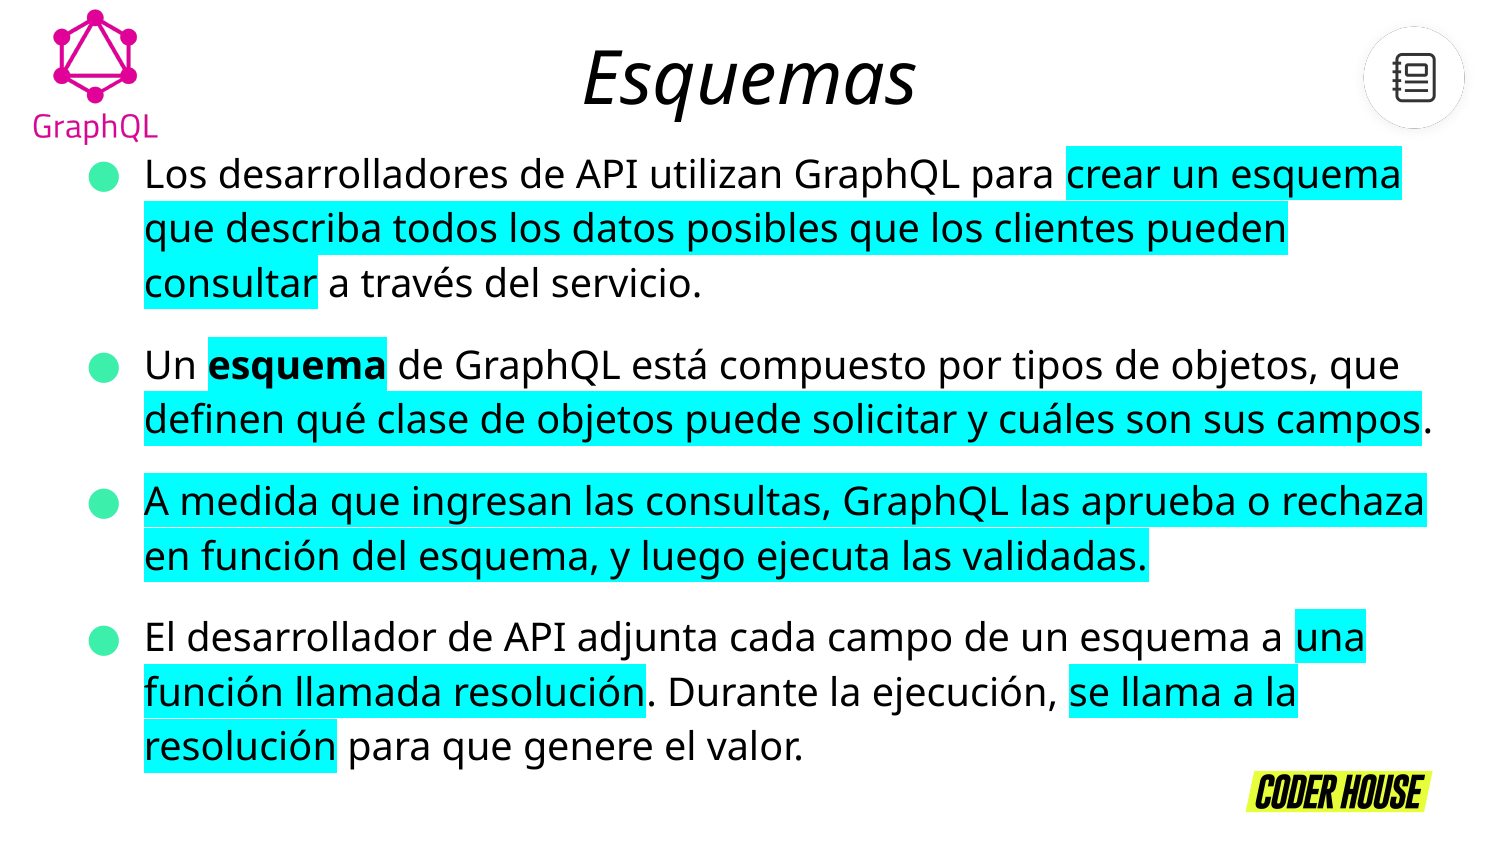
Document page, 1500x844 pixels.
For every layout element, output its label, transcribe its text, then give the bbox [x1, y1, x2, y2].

picture [24, 6, 165, 147]
text_box Esquemas [193, 14, 1307, 140]
picture [1351, 14, 1477, 141]
text_box Los desarrolladores de API utilizan GraphQL para crear un esquema que describa todos los datos posibles que los clientes pueden consultar a través del servicio. Un esquema de GraphQL está compuesto por tipos de objetos, que definen qué clase de objetos puede solicitar y cuáles son sus campos. A medida que ingresan las consultas, GraphQL las aprueba o rechaza en función del esquema, y luego ejecuta las validadas. El desarrollador de API adjunta cada campo de un esquema a una función llamada resolución. Durante la ejecución, se llama a la resolución para que genere el valor. [54, 126, 1477, 782]
picture [1241, 764, 1437, 819]
